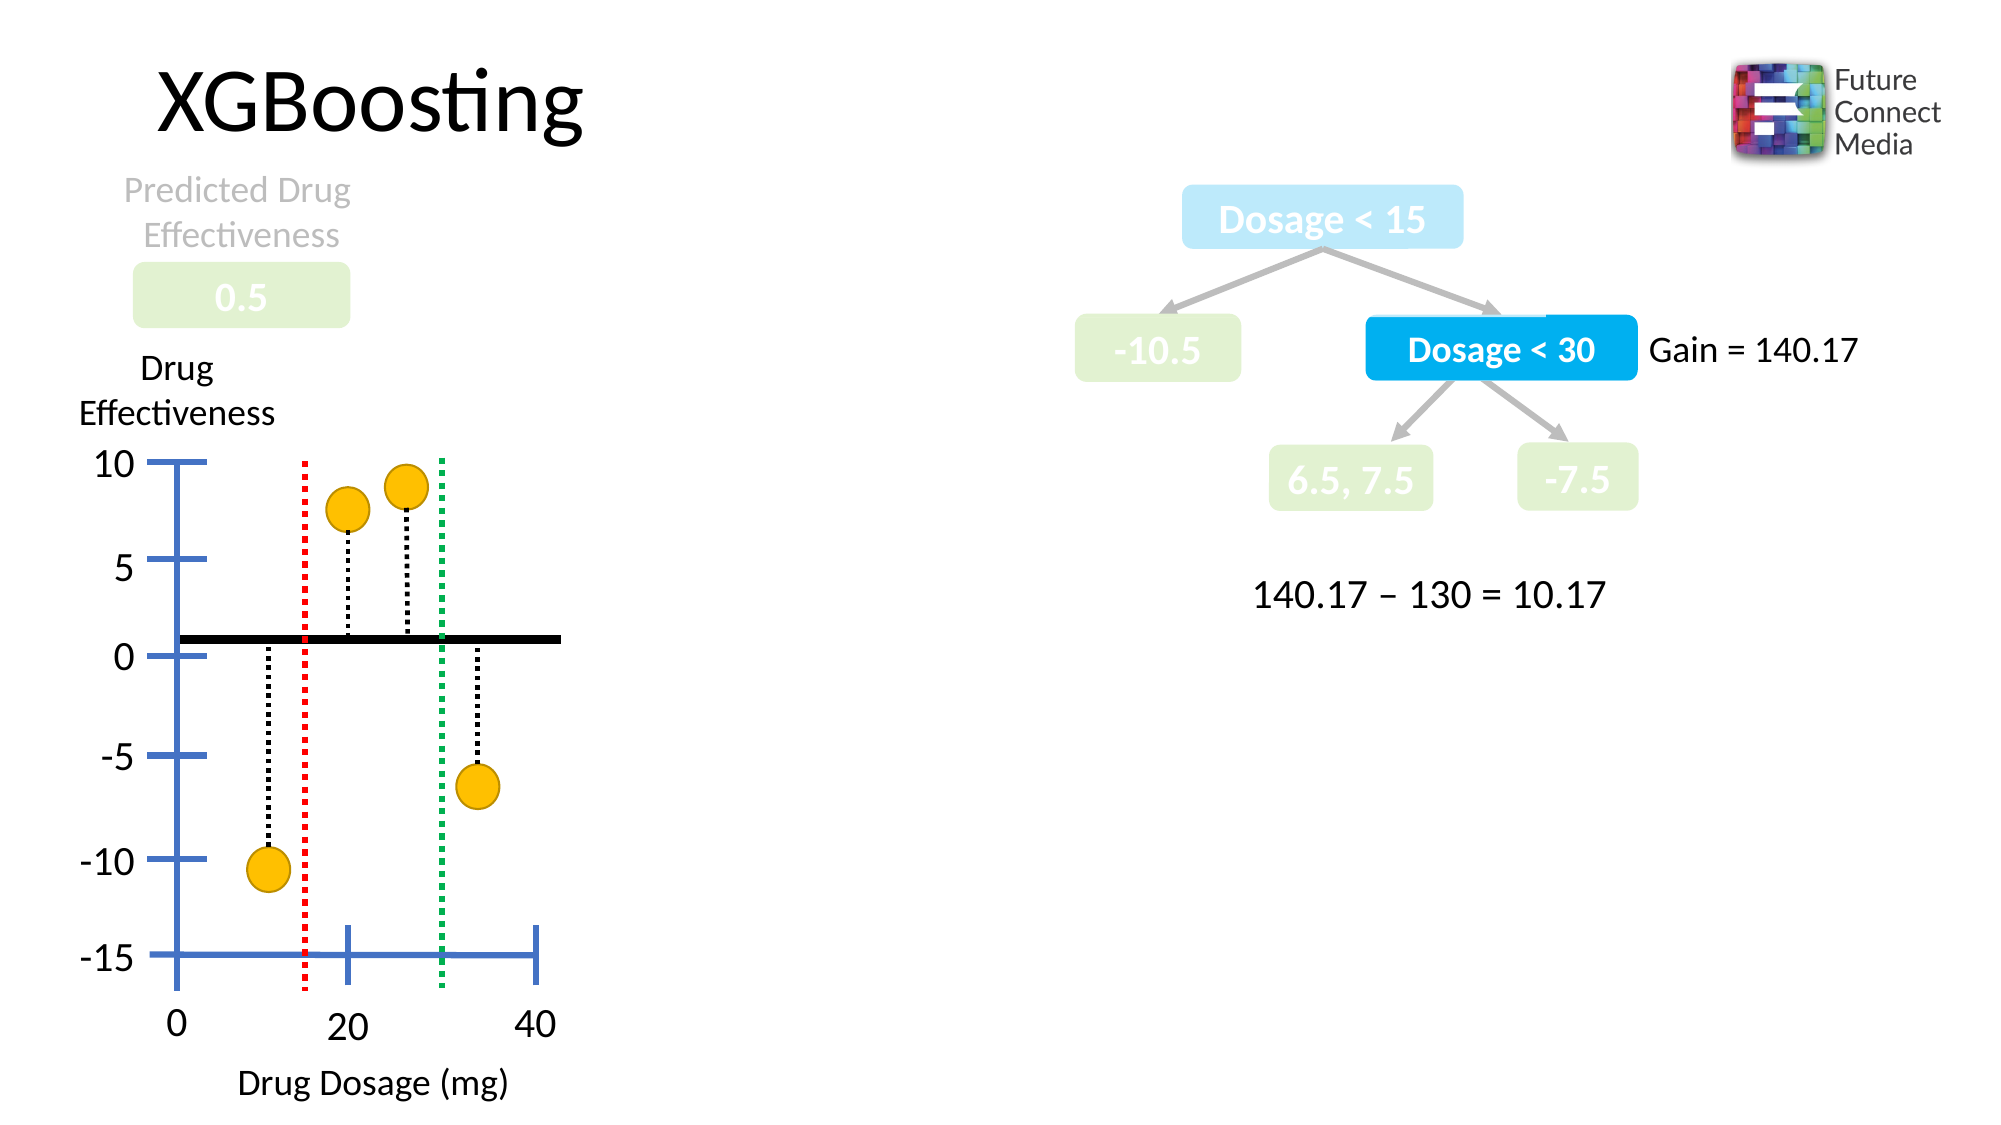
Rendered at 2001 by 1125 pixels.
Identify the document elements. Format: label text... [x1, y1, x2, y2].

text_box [1390, 370, 1461, 442]
text_box 140.17 – 130 = 10.17 [1236, 559, 1653, 625]
text_box Gain = 140.17 [1626, 317, 1881, 378]
text_box Dosage < 30 [1364, 313, 1636, 379]
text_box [98, 157, 385, 328]
text_box [1066, 316, 1350, 384]
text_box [1322, 248, 1502, 315]
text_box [1472, 370, 1569, 442]
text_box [56, 335, 579, 1112]
title XGBoosting [142, 0, 639, 159]
text_box [1033, 135, 1547, 318]
text_box [124, 135, 407, 335]
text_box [1158, 248, 1322, 315]
text_box [1258, 379, 1653, 533]
picture [1731, 5, 1943, 218]
